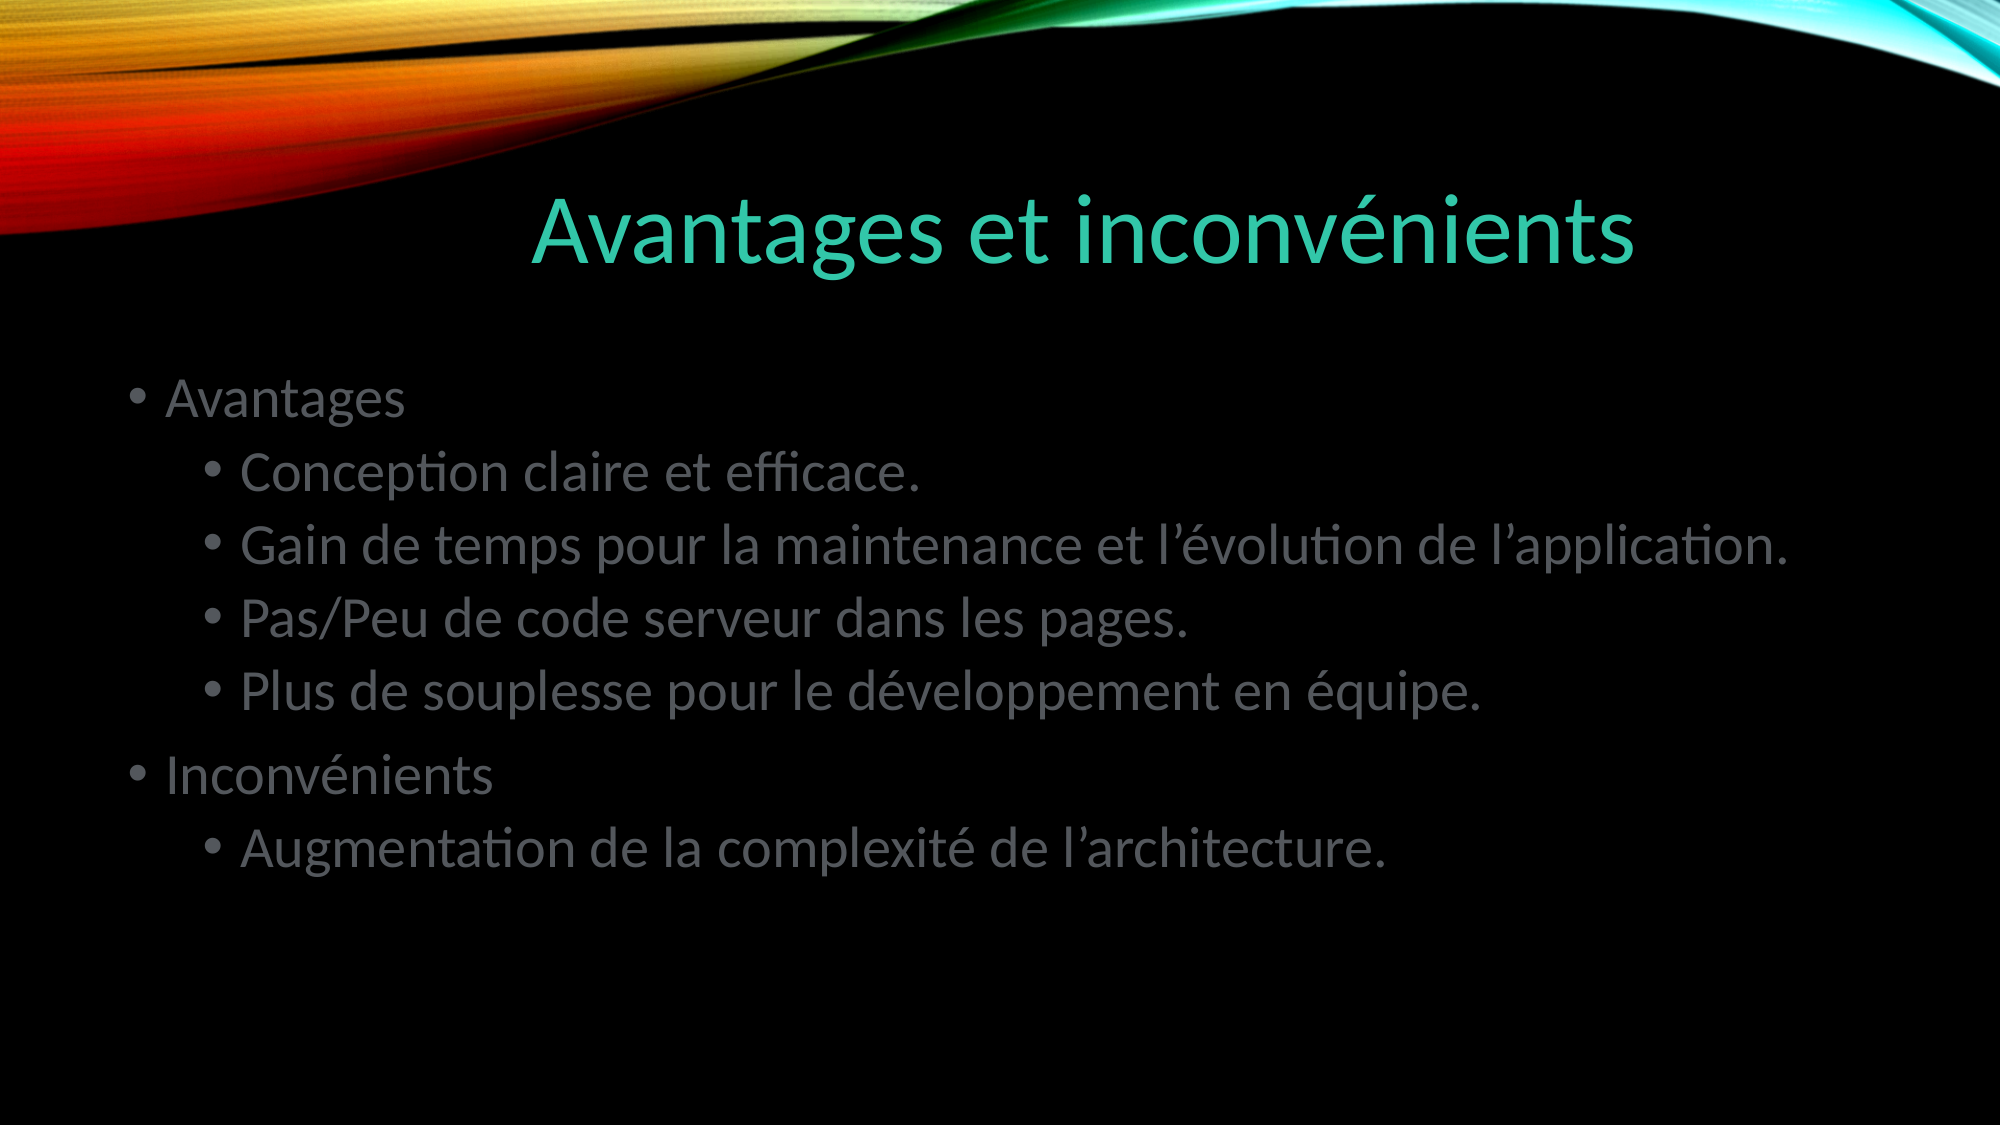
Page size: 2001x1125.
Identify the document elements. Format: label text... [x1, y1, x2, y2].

list Avantages Conception claire et efficace. Gain de temps pour la maintenance et l’évolution de l’application. Pas/Peu de code serveur dans les pages. Plus de souplesse pour le développement en équipe. Inconvénients Augmentation de la complexité de l’architecture. [112, 360, 1888, 1021]
title Avantages et inconvénients [480, 125, 1653, 338]
picture [0, 0, 2000, 237]
